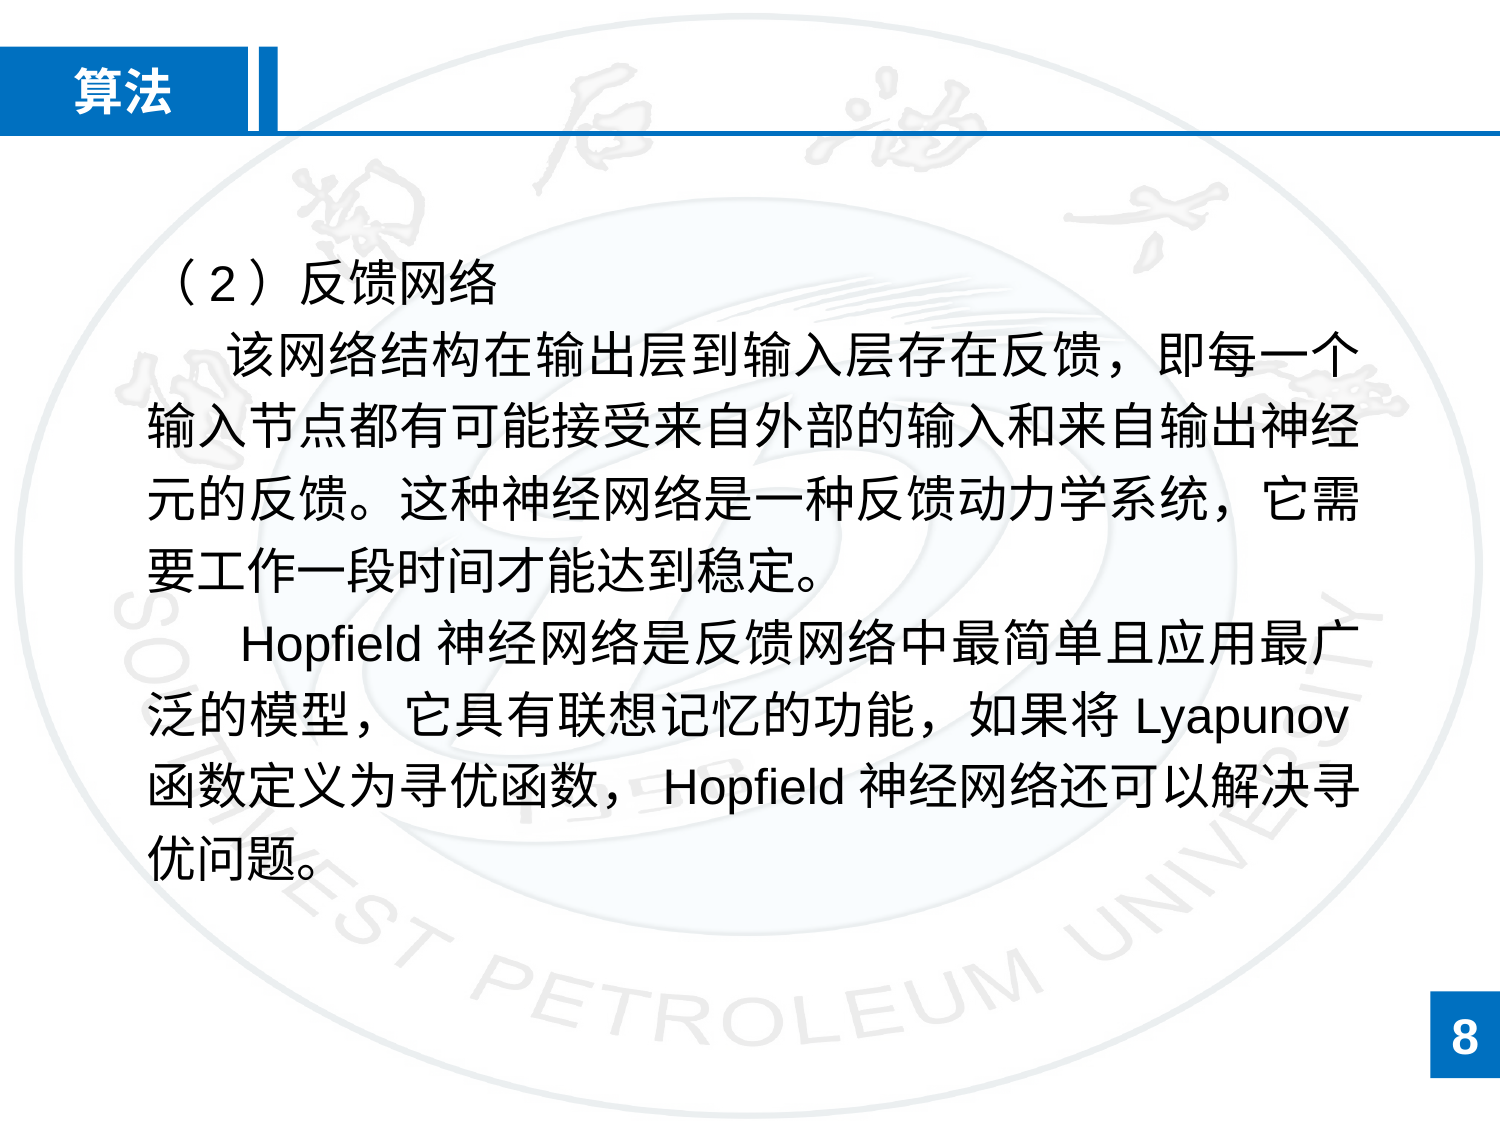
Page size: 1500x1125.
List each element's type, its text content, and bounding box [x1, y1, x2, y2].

text_box （2）反馈网络 该网络结构在输出层到输入层存在反馈，即每一个输入节点都有可能接受来自外部的输入和来自输出神经元的反馈。这种神经网络是一种反馈动力学系统，它需要工作一段时间才能达到稳定。 Hopfield神经网络是反馈网络中最简单且应用最广泛的模型，它具有联想记忆的功能，如果将Lyapunov函数定义为寻优函数，Hopfield神经网络还可以解决寻优问题。 [132, 231, 1376, 970]
text_box 8 [1428, 989, 1500, 1080]
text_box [0, 46, 278, 133]
